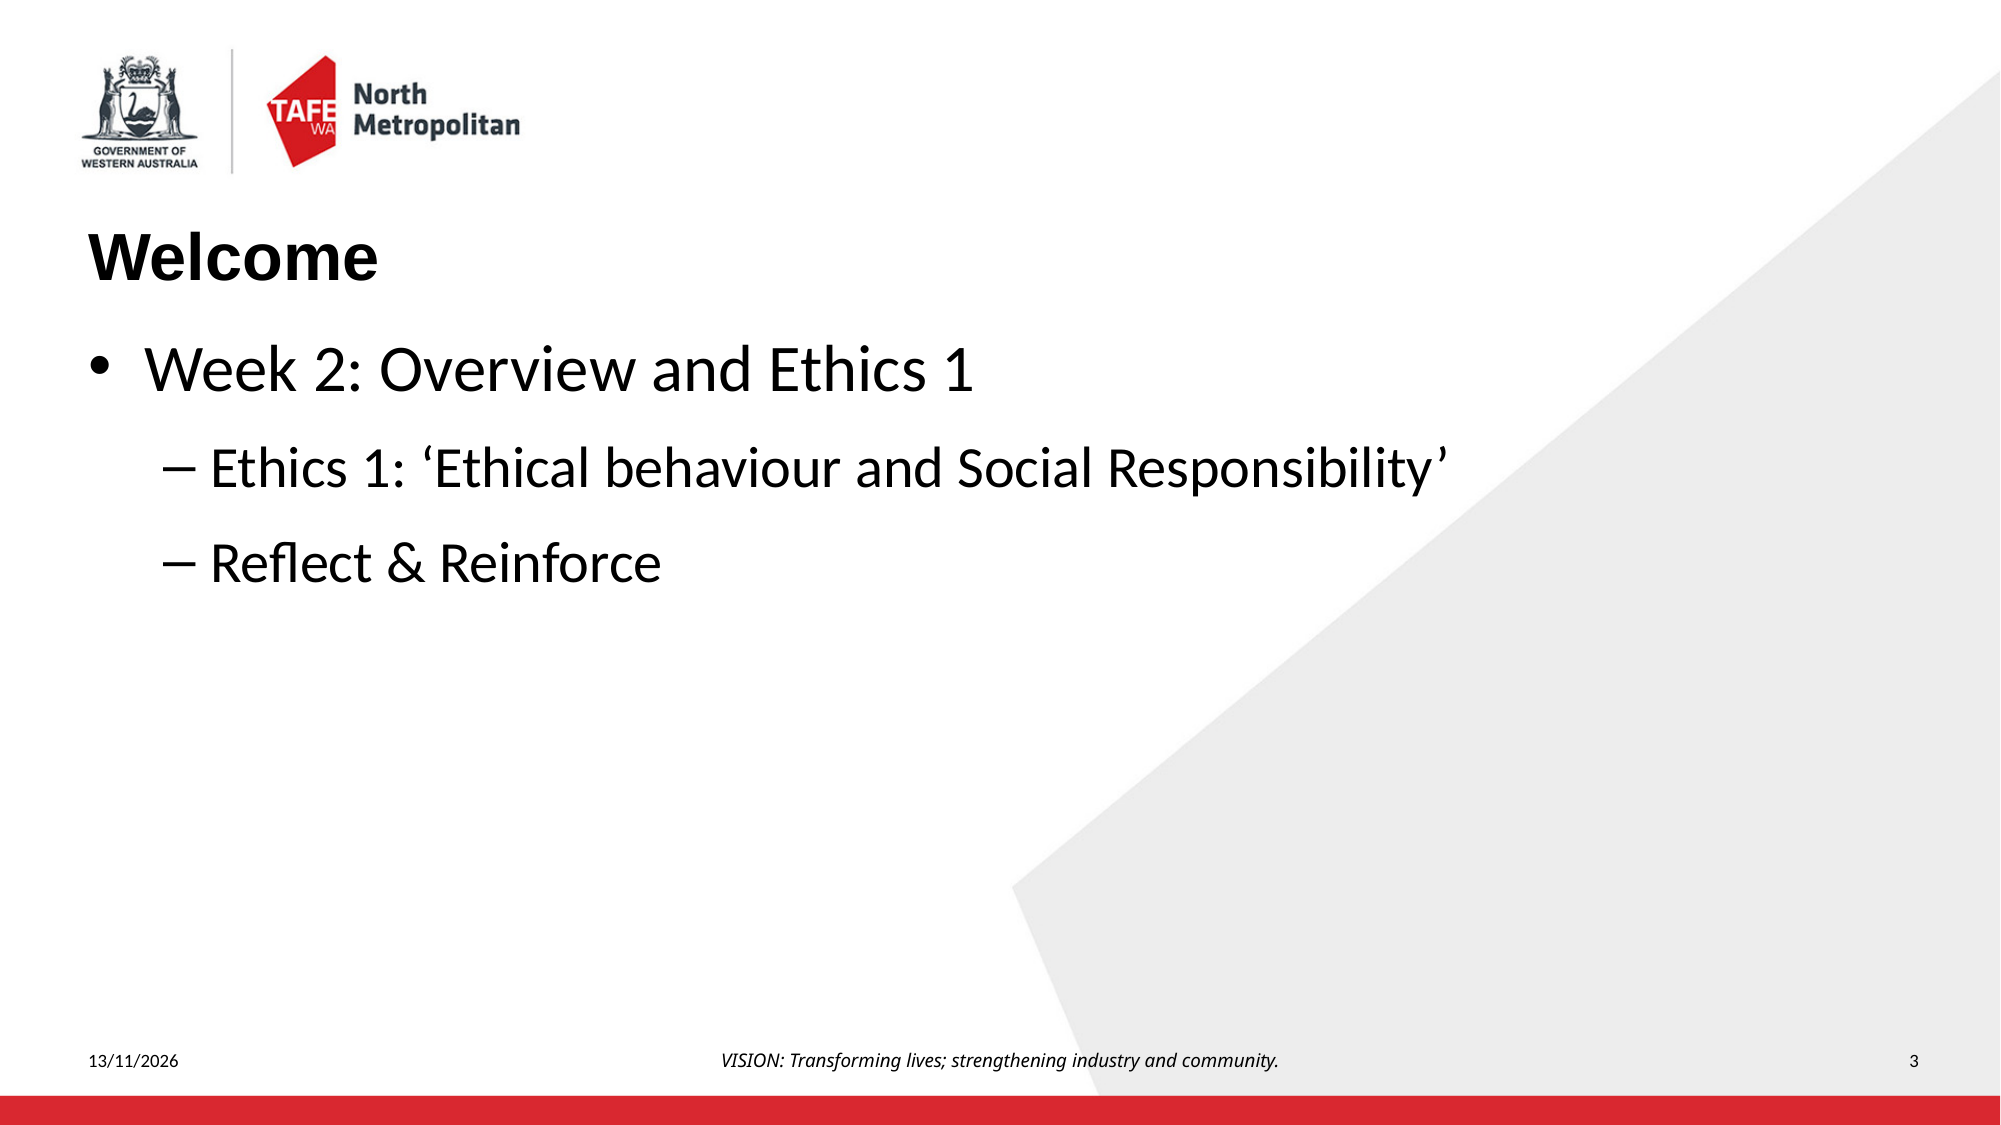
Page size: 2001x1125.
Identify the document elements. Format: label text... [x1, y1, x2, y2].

slide_number 3 [1433, 1041, 1934, 1080]
footer VISION: Transforming lives; strengthening industry and community. [683, 1041, 1317, 1080]
title Welcome [73, 198, 1927, 309]
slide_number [73, 1041, 540, 1080]
list Week 2: Overview and Ethics 1 Ethics 1: ‘Ethical behaviour and Social Responsibility’ Reflect & Reinforce [73, 317, 1927, 1006]
picture [0, 0, 2001, 1125]
